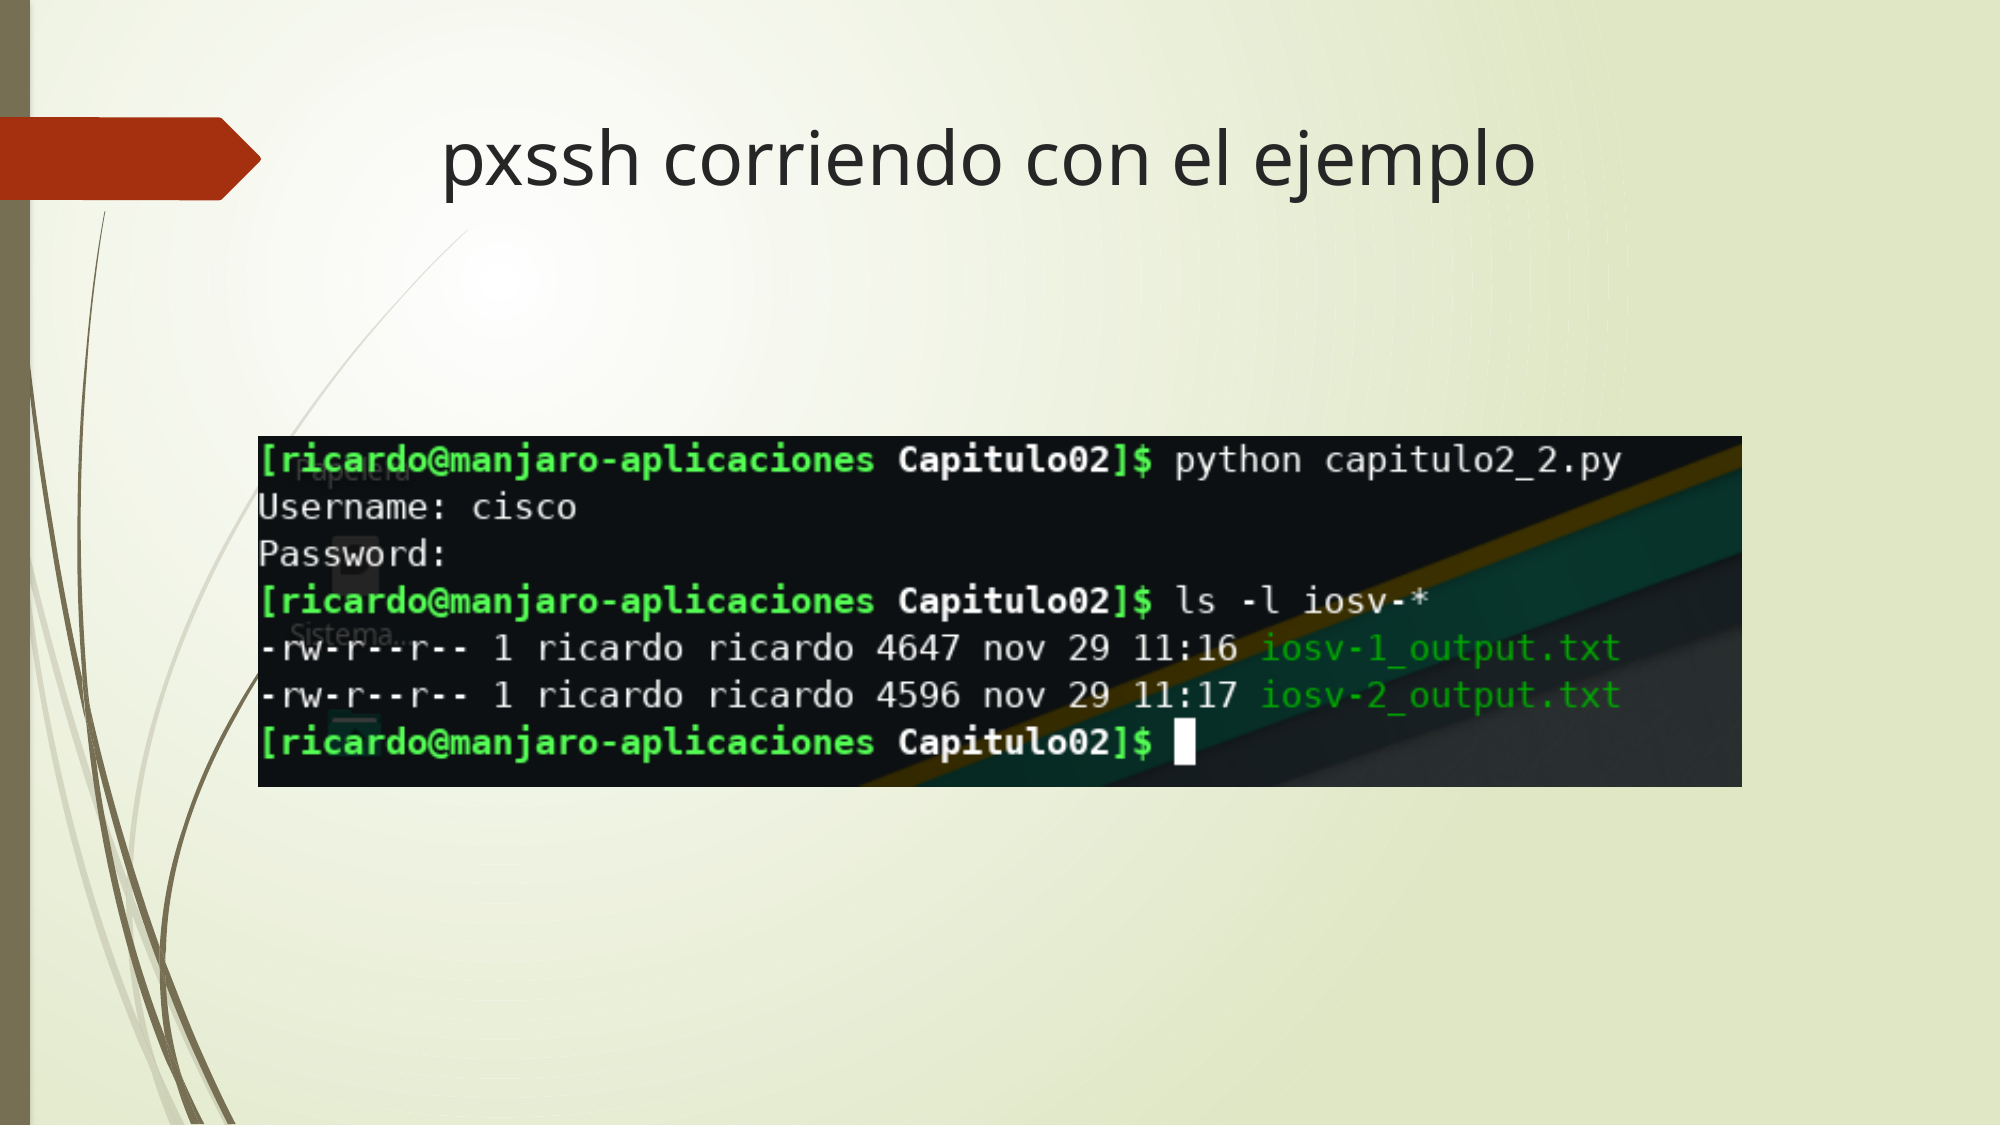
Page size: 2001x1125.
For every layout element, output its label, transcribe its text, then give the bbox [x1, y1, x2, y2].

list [257, 436, 1743, 787]
title pxssh corriendo con el ejemplo [425, 102, 1888, 313]
